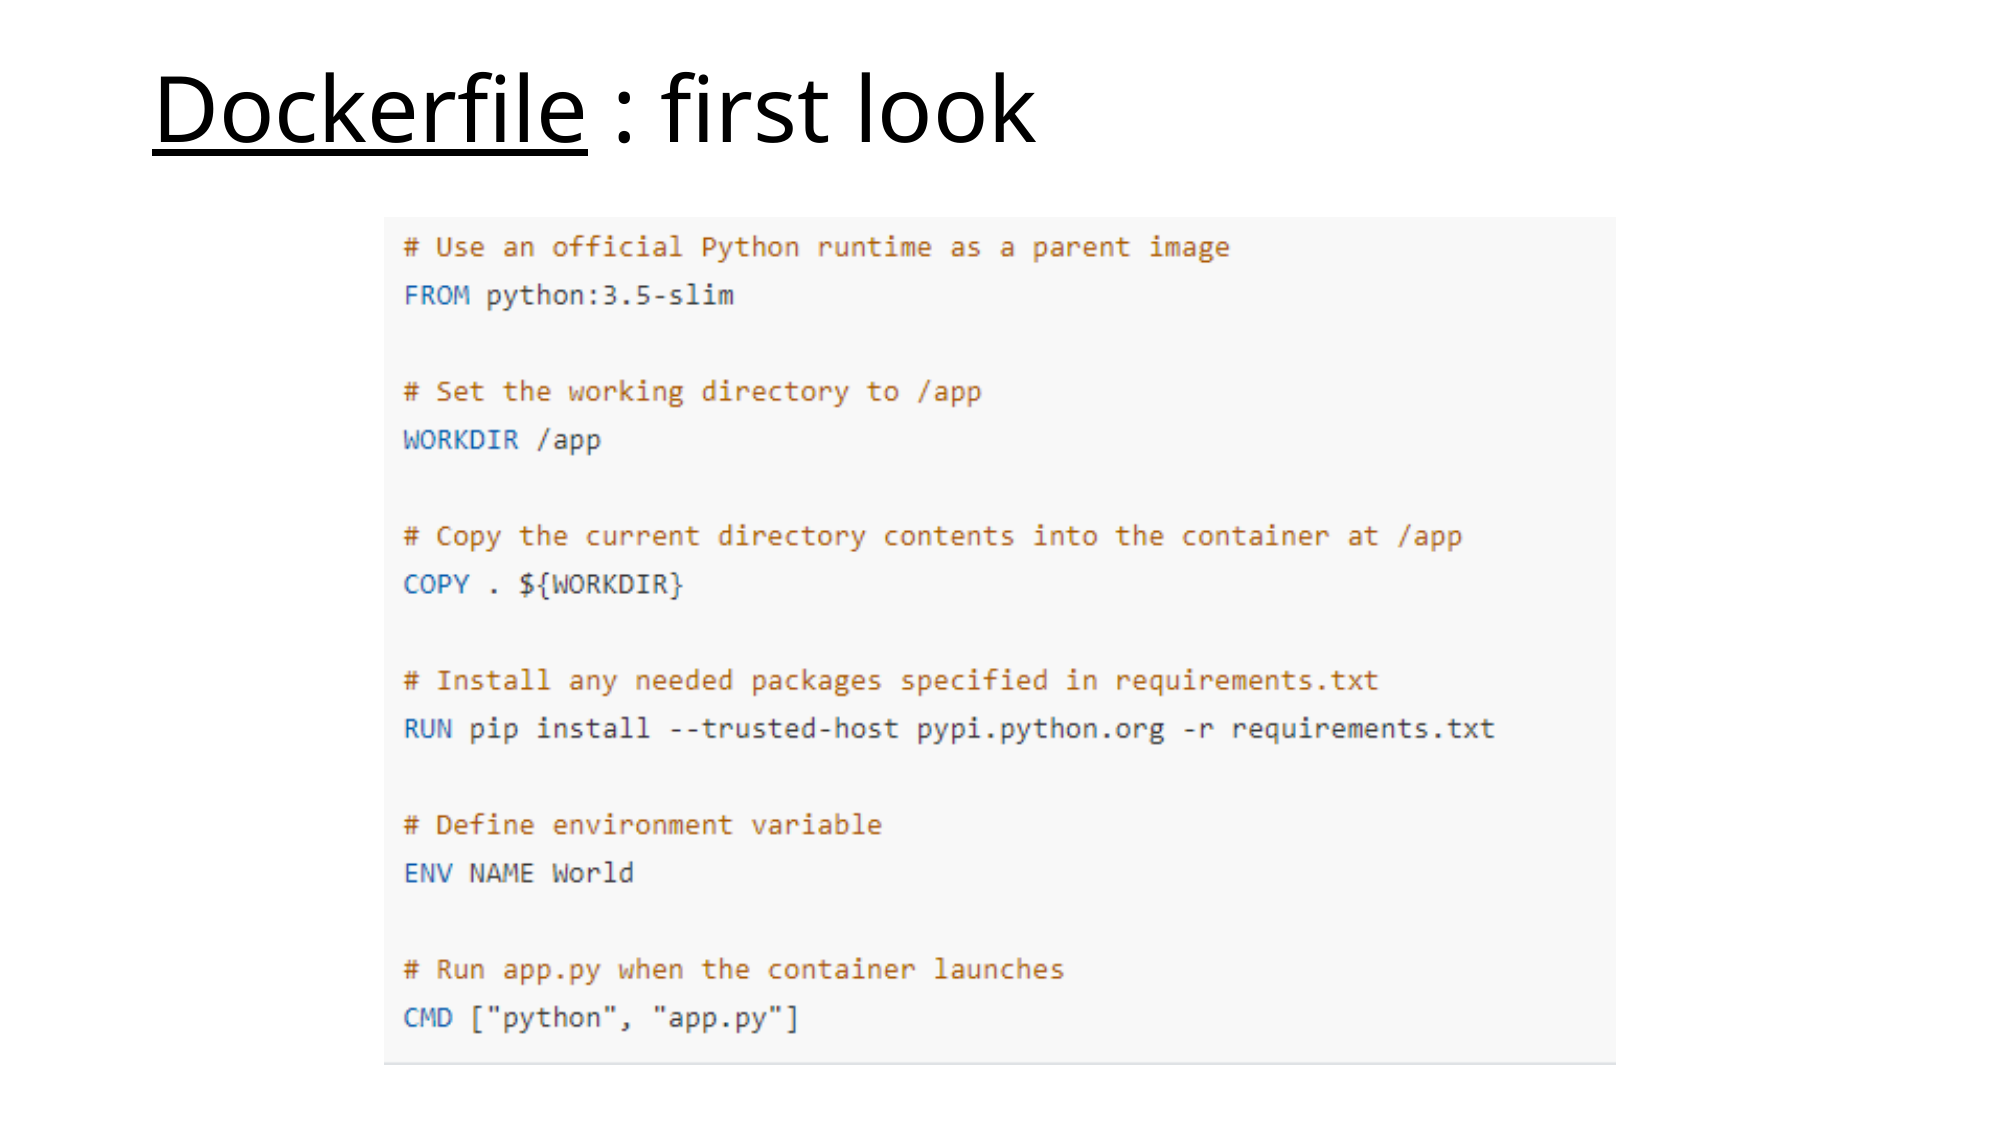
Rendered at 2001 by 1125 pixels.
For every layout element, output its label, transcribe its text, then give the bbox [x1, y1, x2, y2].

title Dockerfile : first look [137, 0, 1863, 218]
picture [383, 217, 1616, 1065]
